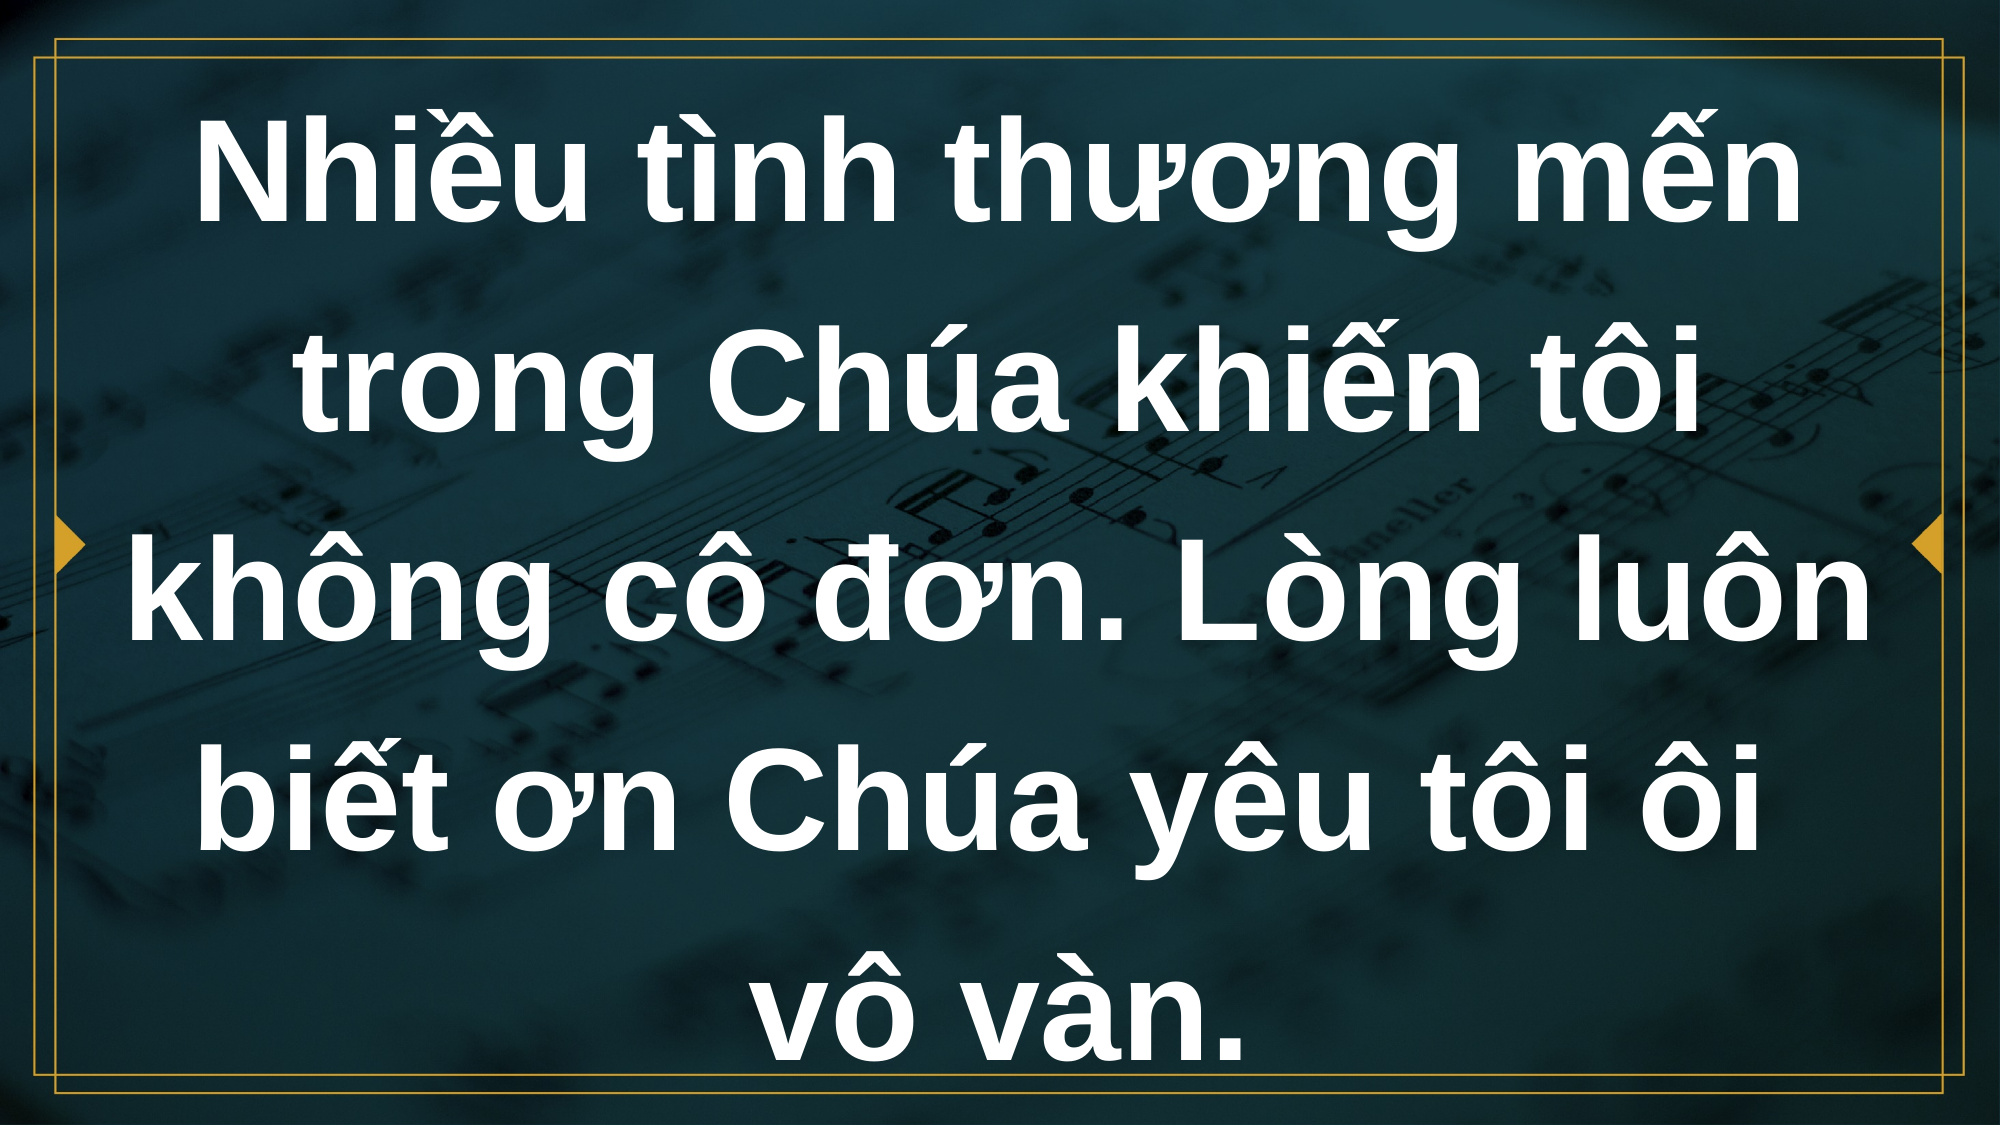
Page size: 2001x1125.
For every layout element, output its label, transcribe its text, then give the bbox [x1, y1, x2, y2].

picture [0, 0, 2000, 1125]
title Nhiều tình thương mến trong Chúa khiến tôi không cô đơn. Lòng luôn biết ơn Chúa yêu tôi ôi vô vàn. [55, 53, 1945, 1077]
